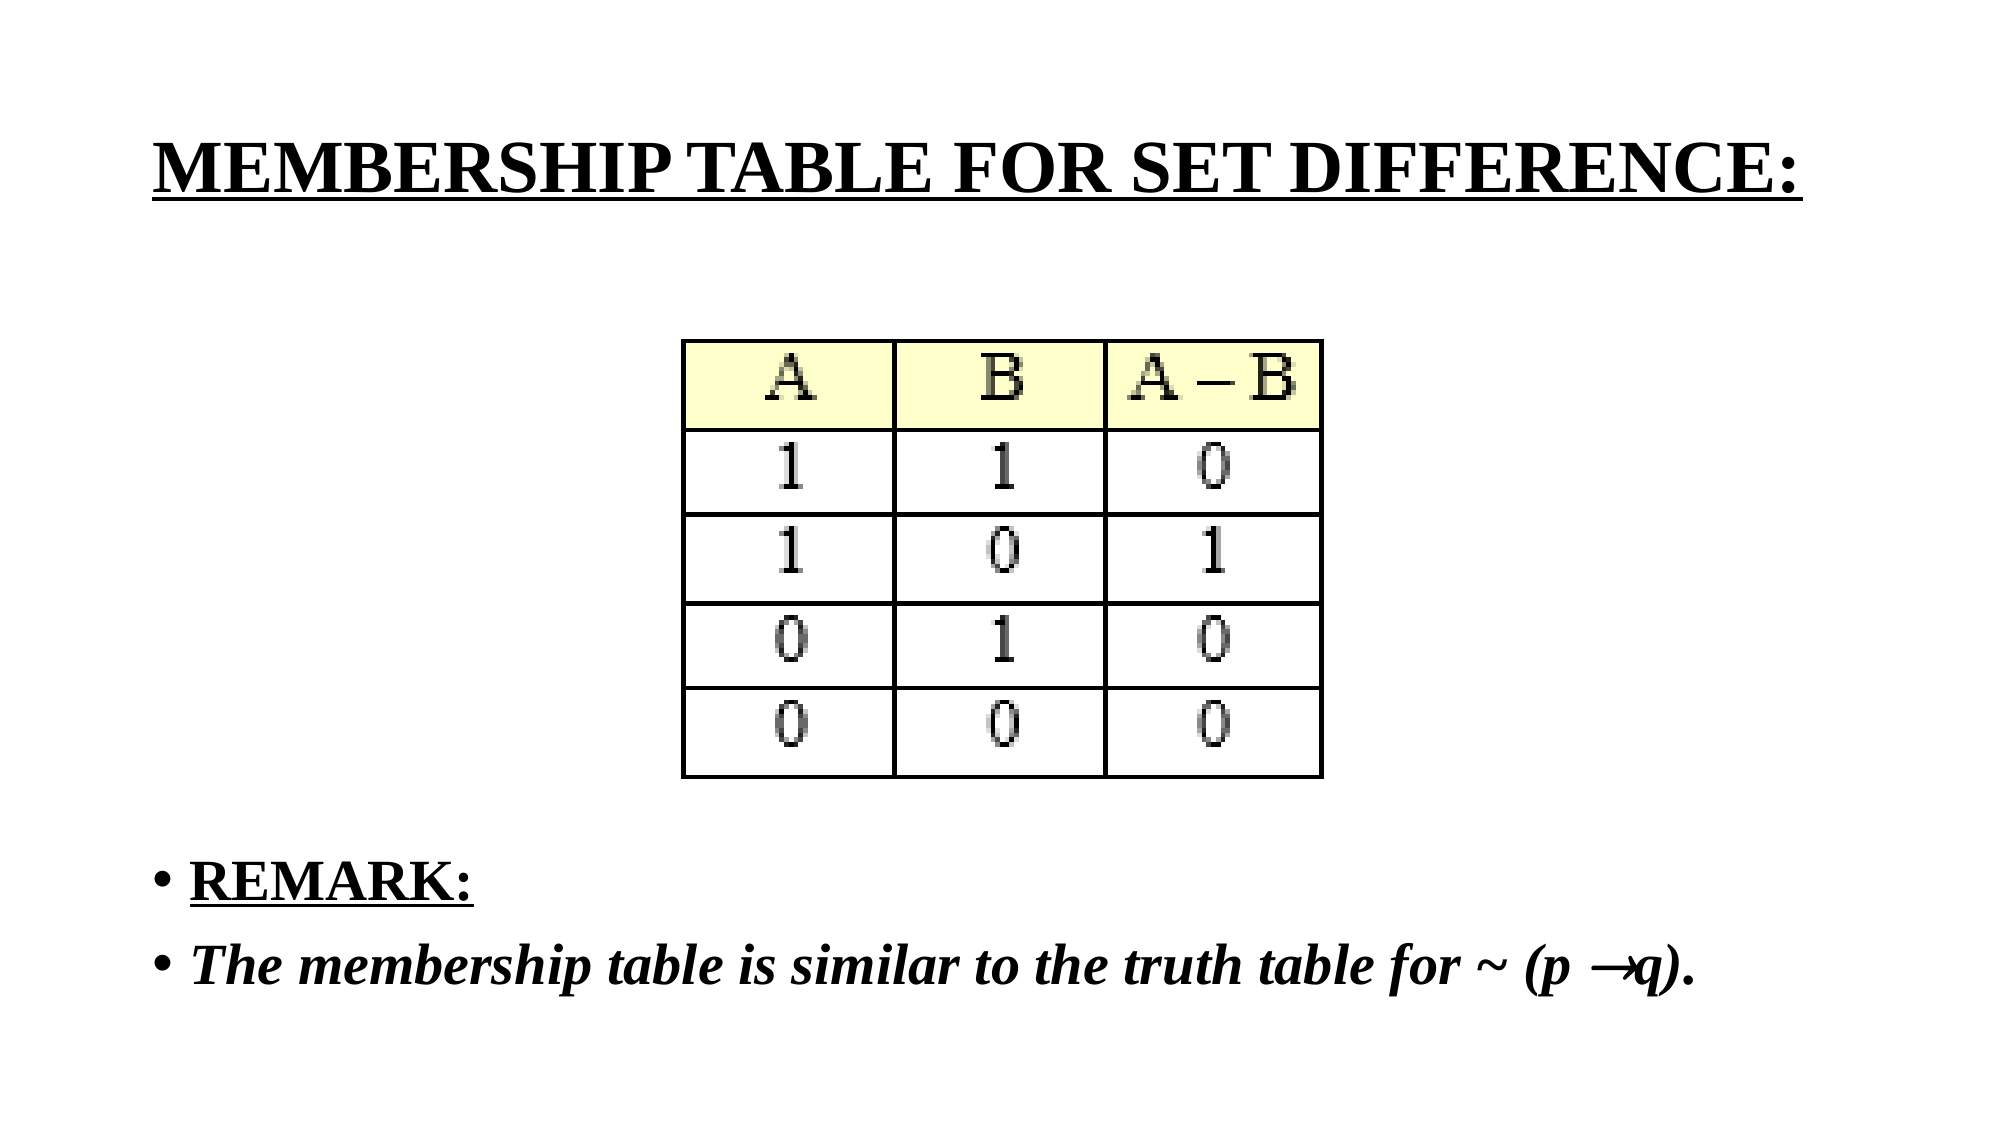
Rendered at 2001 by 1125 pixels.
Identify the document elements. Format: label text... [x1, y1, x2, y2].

picture [672, 325, 1343, 795]
title MEMBERSHIP TABLE FOR SET DIFFERENCE: [137, 59, 1863, 278]
list REMARK: The membership table is similar to the truth table for ~ (p ®q). [137, 752, 1863, 1014]
